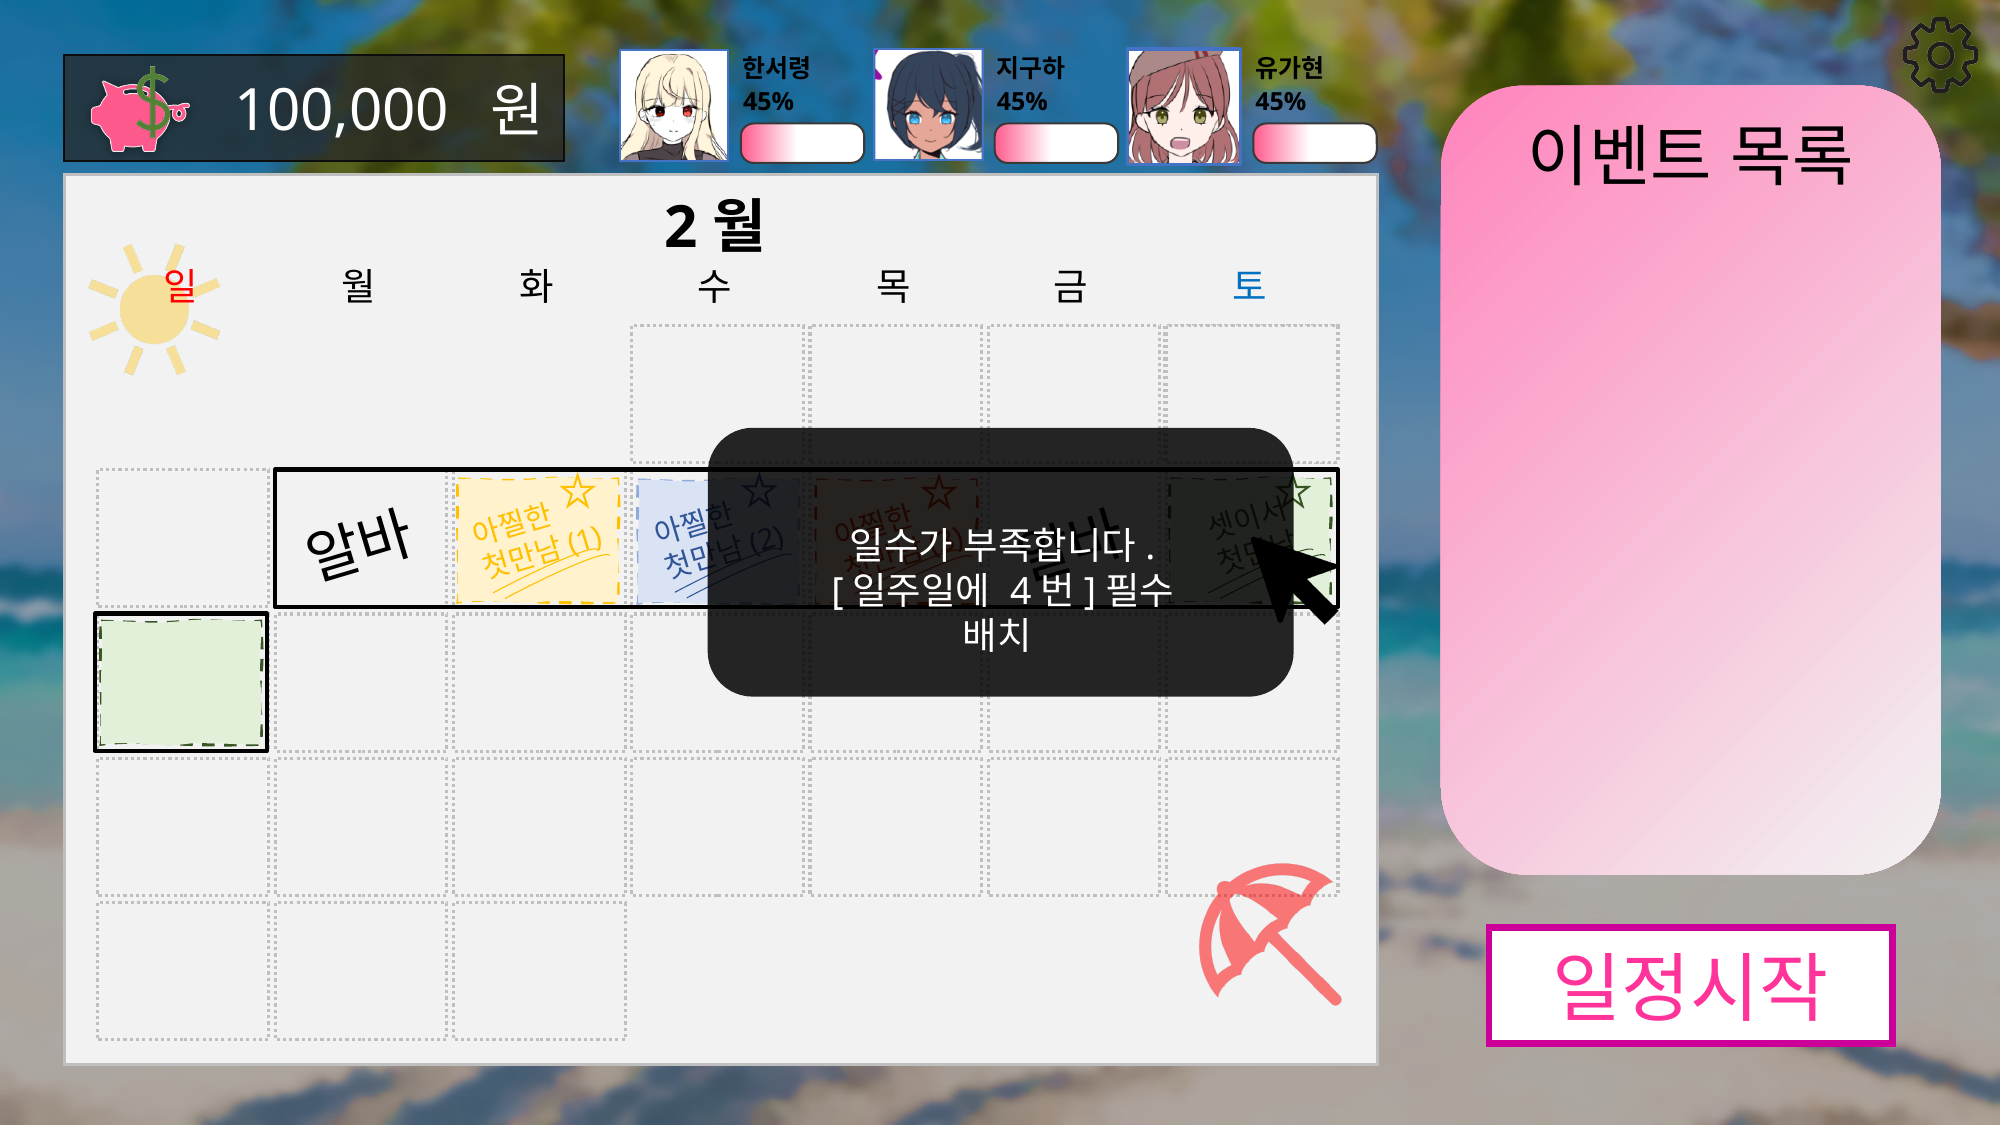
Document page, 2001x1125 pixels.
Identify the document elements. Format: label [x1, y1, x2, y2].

text_box [1129, 44, 1377, 163]
picture [0, 0, 2000, 1125]
text_box [385, 475, 623, 620]
text_box [875, 44, 1119, 163]
text_box [620, 44, 865, 163]
text_box [83, 62, 194, 169]
text_box [567, 474, 707, 619]
text_box [1294, 475, 1339, 505]
text_box [707, 427, 1294, 697]
